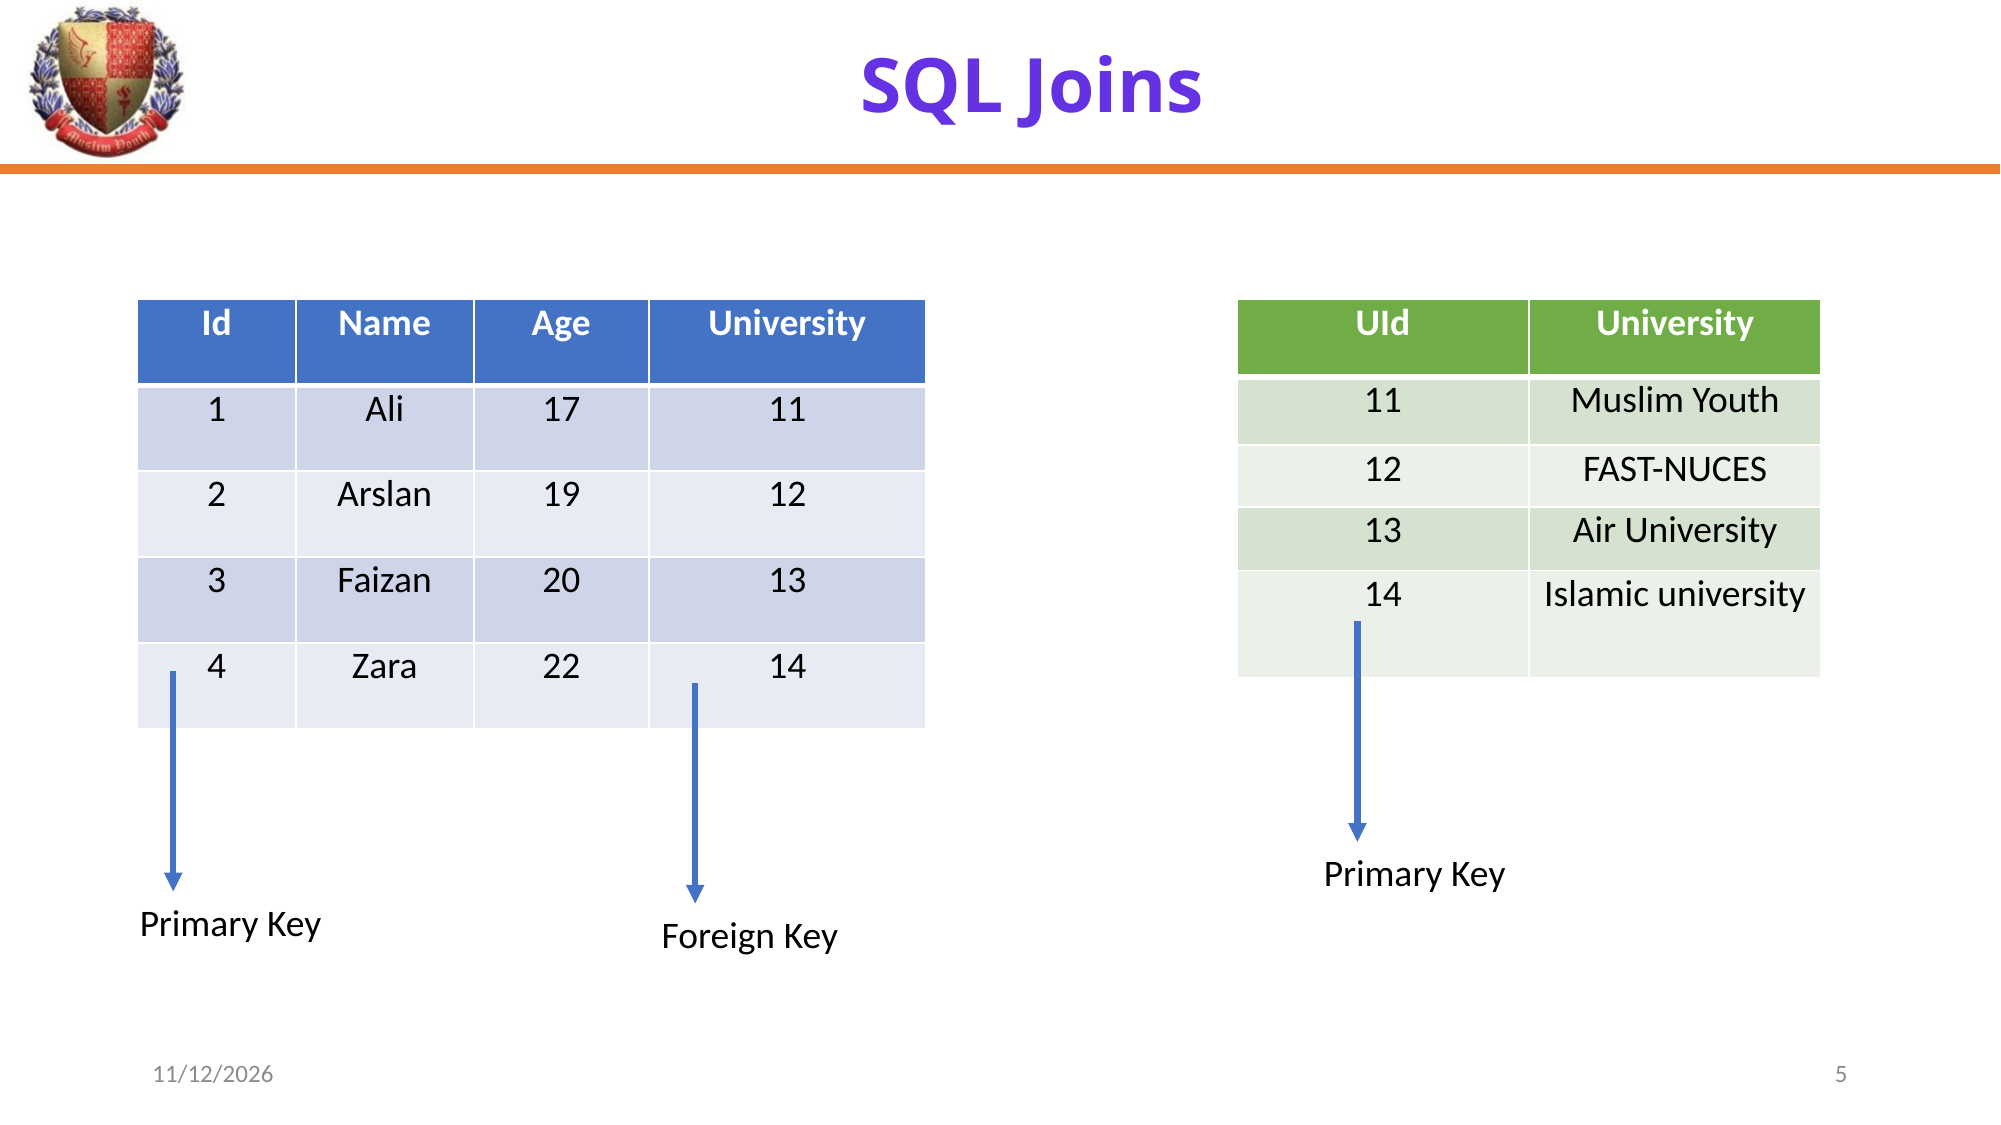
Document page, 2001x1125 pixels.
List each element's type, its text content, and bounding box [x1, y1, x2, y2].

table_cell Zara [297, 644, 473, 728]
table_header UId [1238, 300, 1528, 374]
table_cell 13 [1238, 508, 1528, 570]
table_cell Faizan [297, 558, 473, 642]
text_box Primary Key [1309, 841, 1537, 902]
table_cell 17 [475, 388, 648, 470]
table_header Age [475, 300, 648, 383]
table_cell Islamic university [1530, 571, 1820, 677]
table_cell 3 [138, 558, 295, 642]
table_cell 14 [1238, 571, 1528, 677]
table_cell 4 [138, 644, 295, 728]
table_cell 14 [650, 644, 925, 728]
text_box Foreign Key [646, 903, 875, 964]
table_cell Ali [297, 388, 473, 470]
table_cell 22 [475, 644, 648, 728]
table_cell 20 [475, 558, 648, 642]
table_cell 12 [1238, 446, 1528, 506]
table_cell 11 [650, 388, 925, 470]
table_cell Muslim Youth [1530, 380, 1820, 444]
table_header Id [138, 300, 295, 383]
table_cell 12 [650, 472, 925, 556]
title SQL Joins [170, 22, 1896, 155]
table_cell Arslan [297, 472, 473, 556]
table_cell FAST-NUCES [1530, 446, 1820, 506]
text_box Primary Key [125, 891, 353, 951]
table_cell 11 [1238, 380, 1528, 444]
table_cell 1 [138, 388, 295, 470]
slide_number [137, 1042, 588, 1103]
table_header University [1530, 300, 1820, 374]
picture [19, 0, 192, 164]
table_cell 2 [138, 472, 295, 556]
table_cell 13 [650, 558, 925, 642]
table_cell Air University [1530, 508, 1820, 570]
slide_number 5 [1412, 1042, 1863, 1103]
table_header Name [297, 300, 473, 383]
table_cell 19 [475, 472, 648, 556]
table_header University [650, 300, 925, 383]
